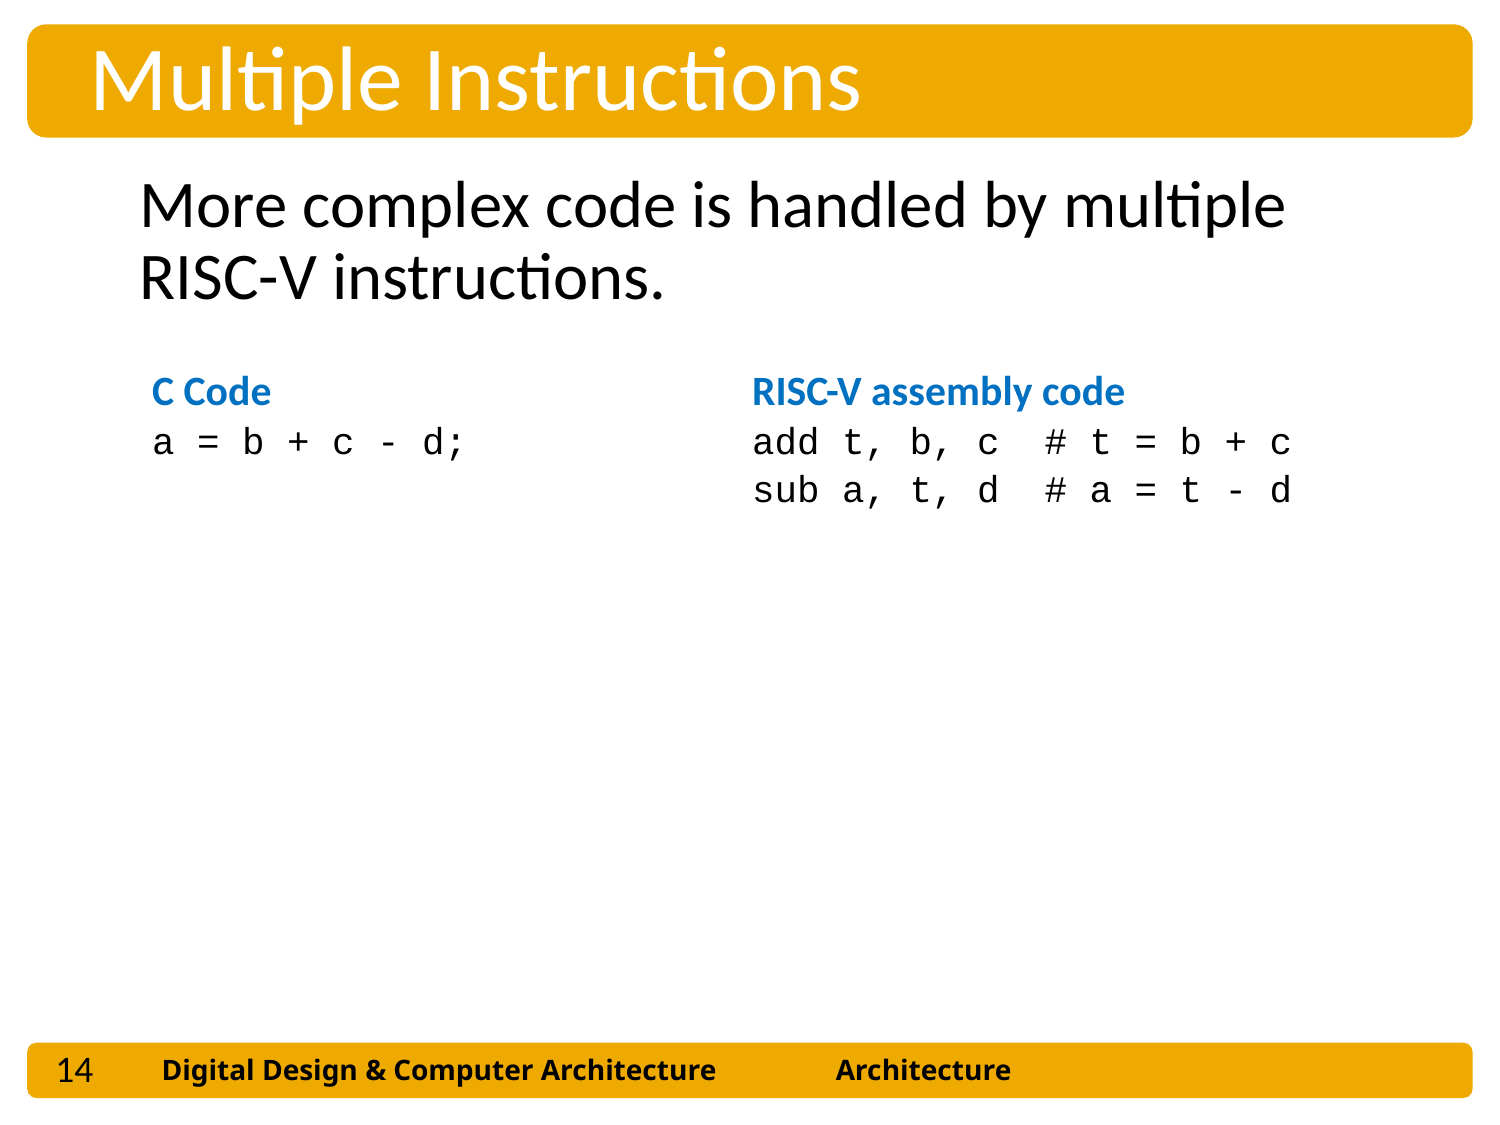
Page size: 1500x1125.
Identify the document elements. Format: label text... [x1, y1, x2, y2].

slide_number 14 [40, 1037, 164, 1096]
text_box Multiple Instructions [75, 11, 1375, 136]
text_box C Code a = b + c - d; [137, 362, 737, 988]
text_box RISC-V assembly code add t, b, c # t = b + c sub a, t, d # a = t - d [737, 362, 1338, 988]
text_box More complex code is handled by multiple RISC-V instructions. [124, 162, 1388, 975]
